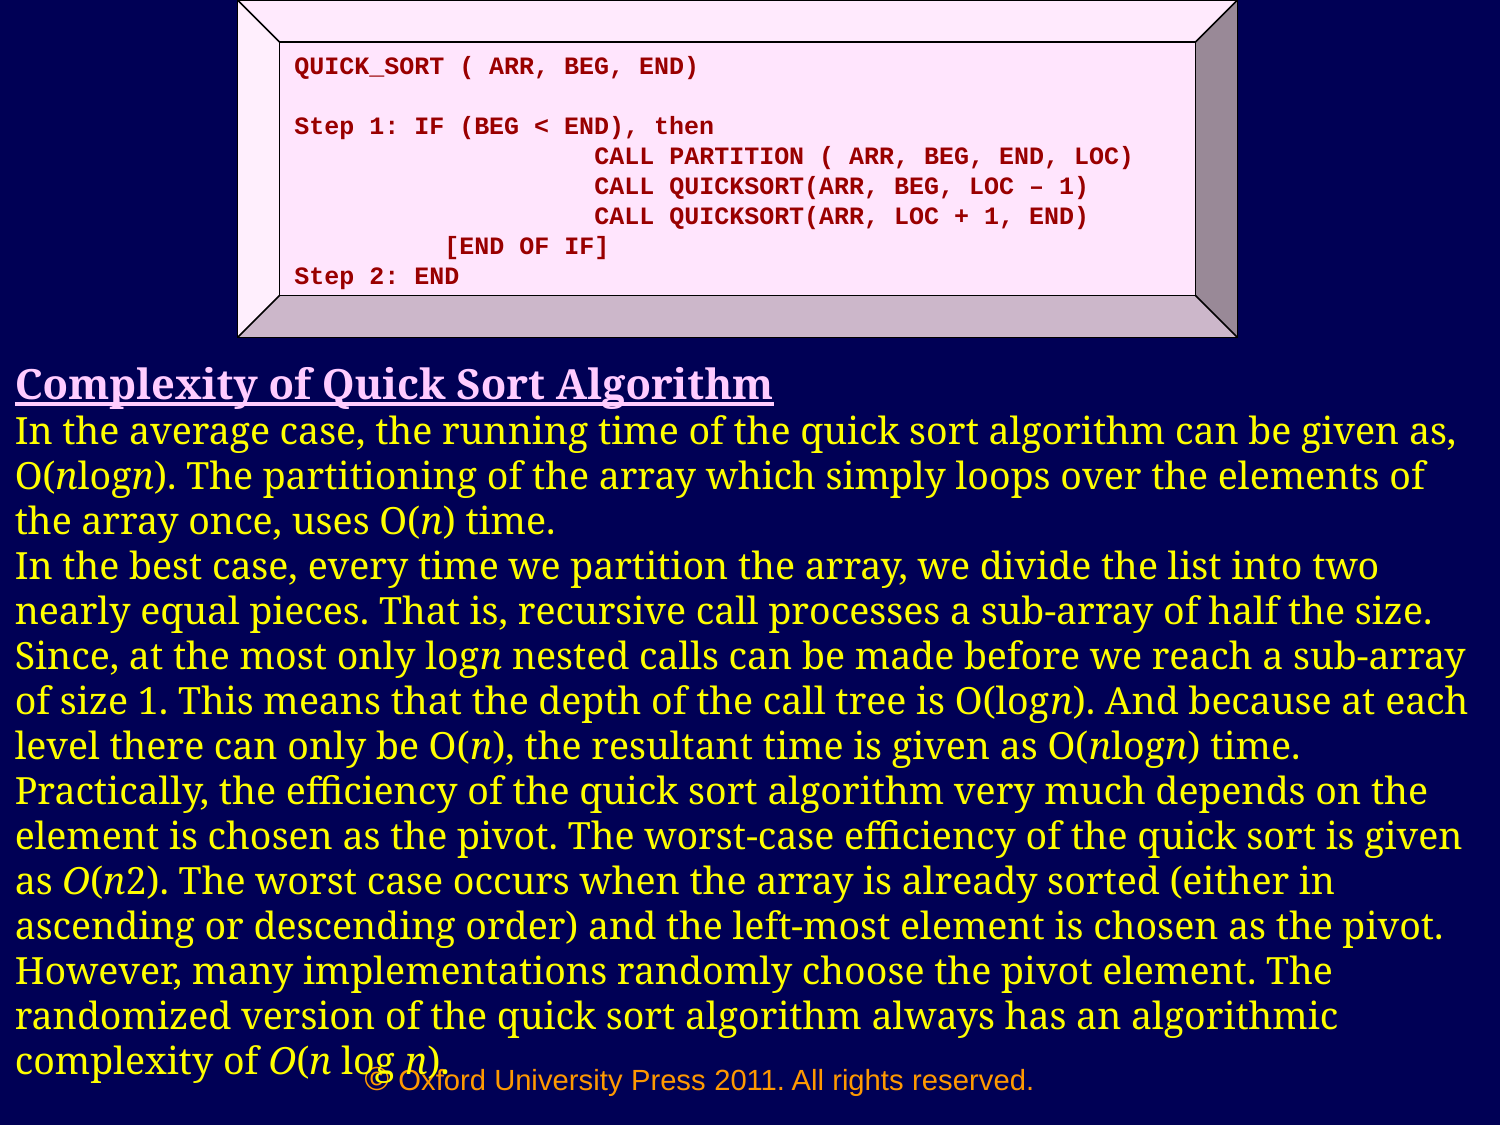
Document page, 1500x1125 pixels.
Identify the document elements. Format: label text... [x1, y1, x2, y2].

text_box Complexity of Quick Sort Algorithm In the average case, the running time of the quick sort algorithm can be given as, O(nlogn). The partitioning of the array which simply loops over the elements of the array once, uses O(n) time. In the best case, every time we partition the array, we divide the list into two nearly equal pieces. That is, recursive call processes a sub-array of half the size. Since, at the most only logn nested calls can be made before we reach a sub-array of size 1. This means that the depth of the call tree is O(logn). And because at each level there can only be O(n), the resultant time is given as O(nlogn) time. Practically, the efficiency of the quick sort algorithm very much depends on the element is chosen as the pivot. The worst-case efficiency of the quick sort is given as O(n2). The worst case occurs when the array is already sorted (either in ascending or descending order) and the left-most element is chosen as the pivot. However, many implementations randomly choose the pivot element. The randomized version of the quick sort algorithm always has an algorithmic complexity of O(n log n). [0, 350, 1500, 1090]
text_box QUICK_SORT ( ARR, BEG, END) Step 1: IF (BEG < END), then CALL PARTITION ( ARR, BEG, END, LOC) CALL QUICKSORT(ARR, BEG, LOC – 1) CALL QUICKSORT(ARR, LOC + 1, END) [END OF IF] Step 2: END [237, 0, 1238, 338]
